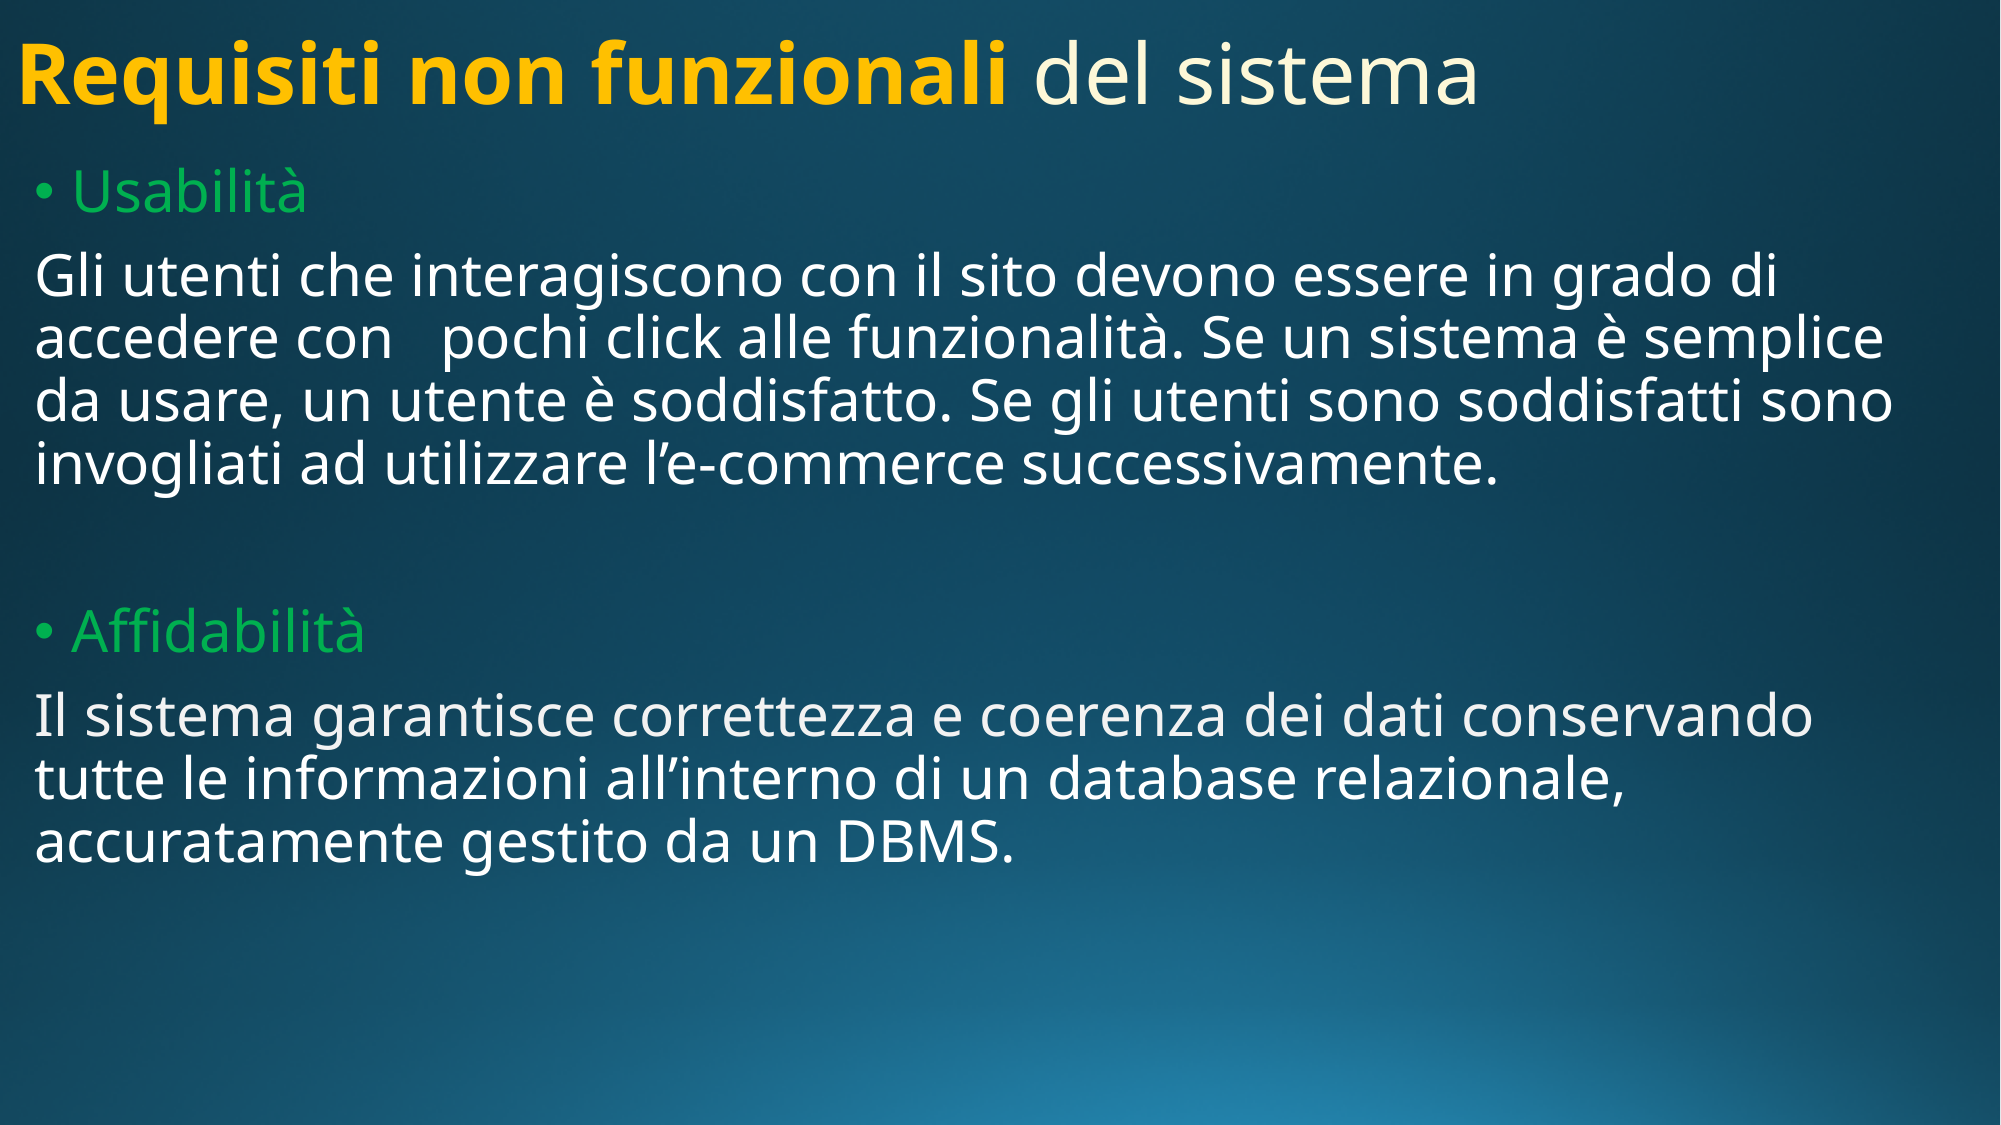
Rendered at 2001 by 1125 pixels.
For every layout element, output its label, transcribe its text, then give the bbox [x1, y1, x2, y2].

list Usabilità Gli utenti che interagiscono con il sito devono essere in grado di accedere con pochi click alle funzionalità. Se un sistema è semplice da usare, un utente è soddisfatto. Se gli utenti sono soddisfatti sono invogliati ad utilizzare l’e-commerce successivamente. Affidabilità Il sistema garantisce correttezza e coerenza dei dati conservando tutte le informazioni all’interno di un database relazionale, accuratamente gestito da un DBMS. [19, 154, 1972, 1096]
picture [0, 0, 2001, 1125]
title Requisiti non funzionali del sistema [0, 0, 1568, 155]
